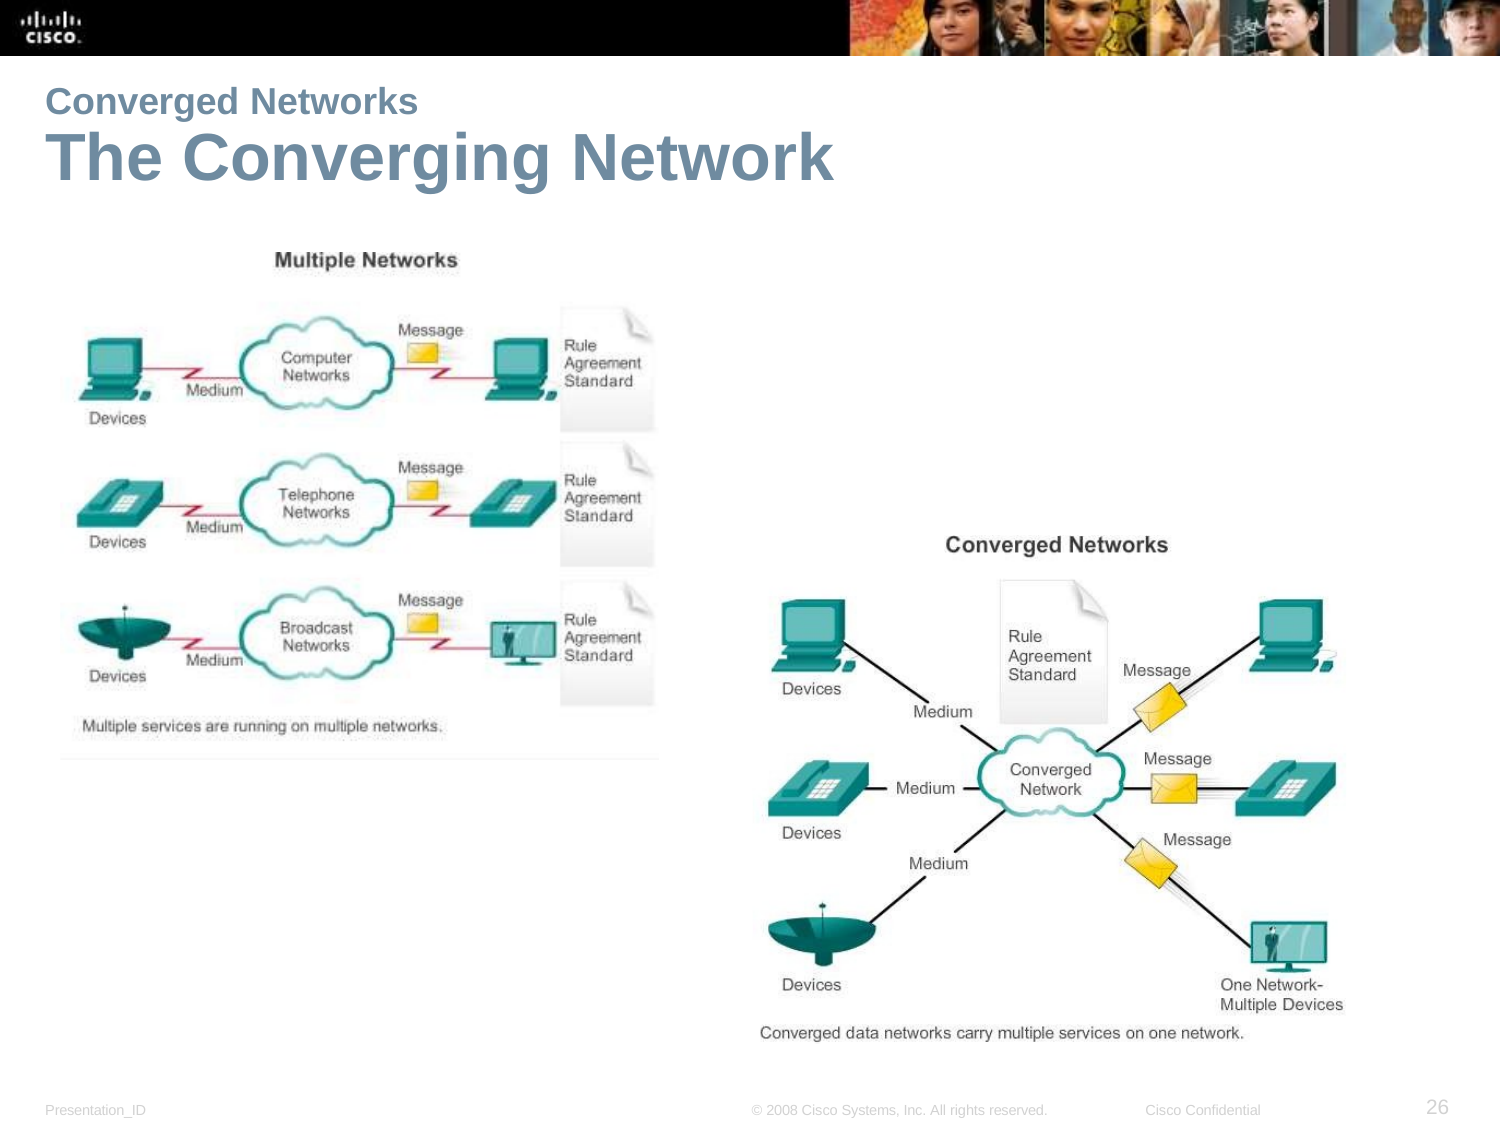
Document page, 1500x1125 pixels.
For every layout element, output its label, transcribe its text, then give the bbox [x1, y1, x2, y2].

text_box Cisco Confidential [1143, 1100, 1264, 1125]
text_box Presentation_ID [43, 1100, 151, 1119]
text_box [60, 252, 659, 760]
text_box The Converging Network [43, 111, 836, 302]
text_box <number> [1422, 1093, 1454, 1125]
text_box © 2008 Cisco Systems, Inc. All rights reserved. [749, 1100, 1058, 1125]
picture [0, 0, 1500, 56]
text_box [752, 535, 1347, 1044]
text_box Converged Networks [43, 75, 423, 111]
